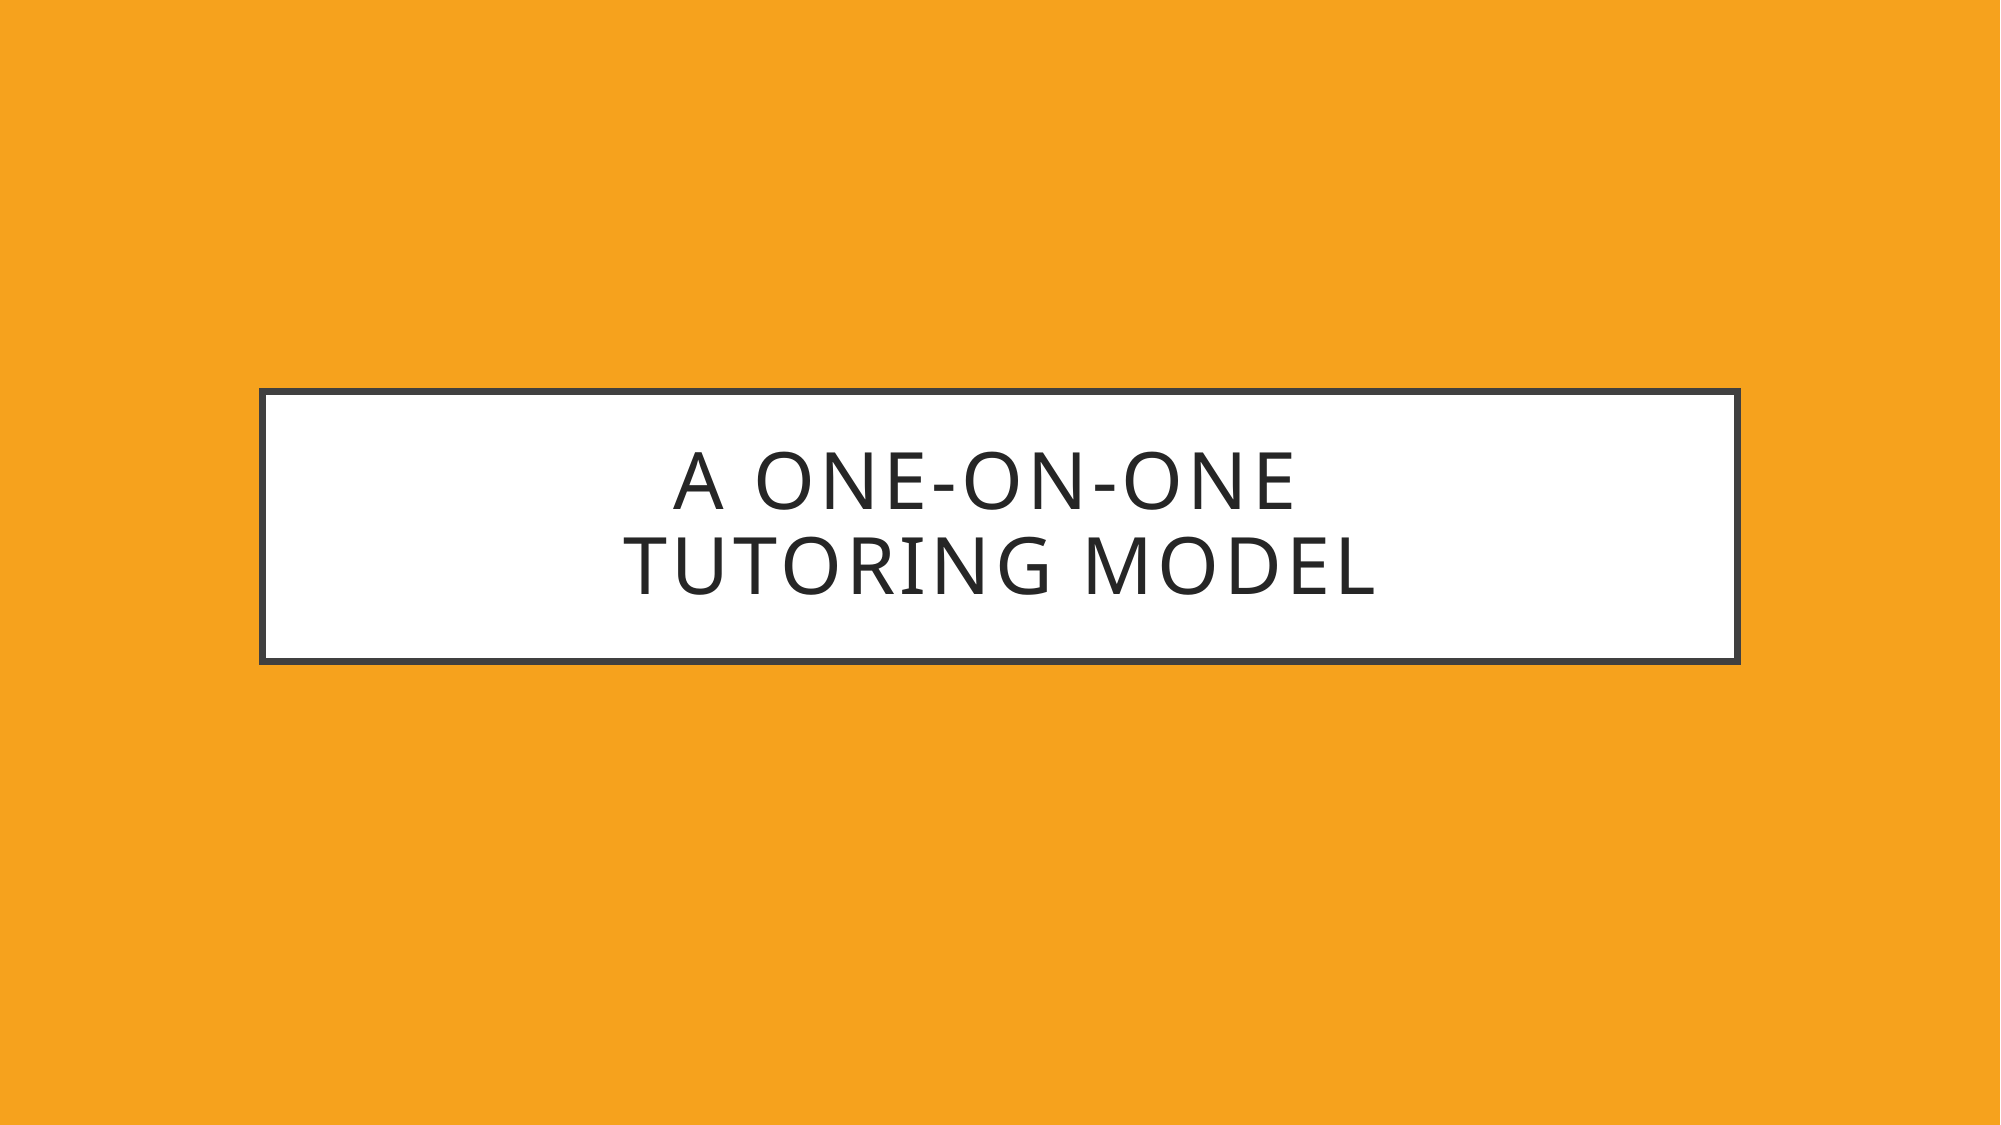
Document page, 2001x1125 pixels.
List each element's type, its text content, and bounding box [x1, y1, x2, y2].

title A One-on-one tutoring model [259, 388, 1741, 665]
